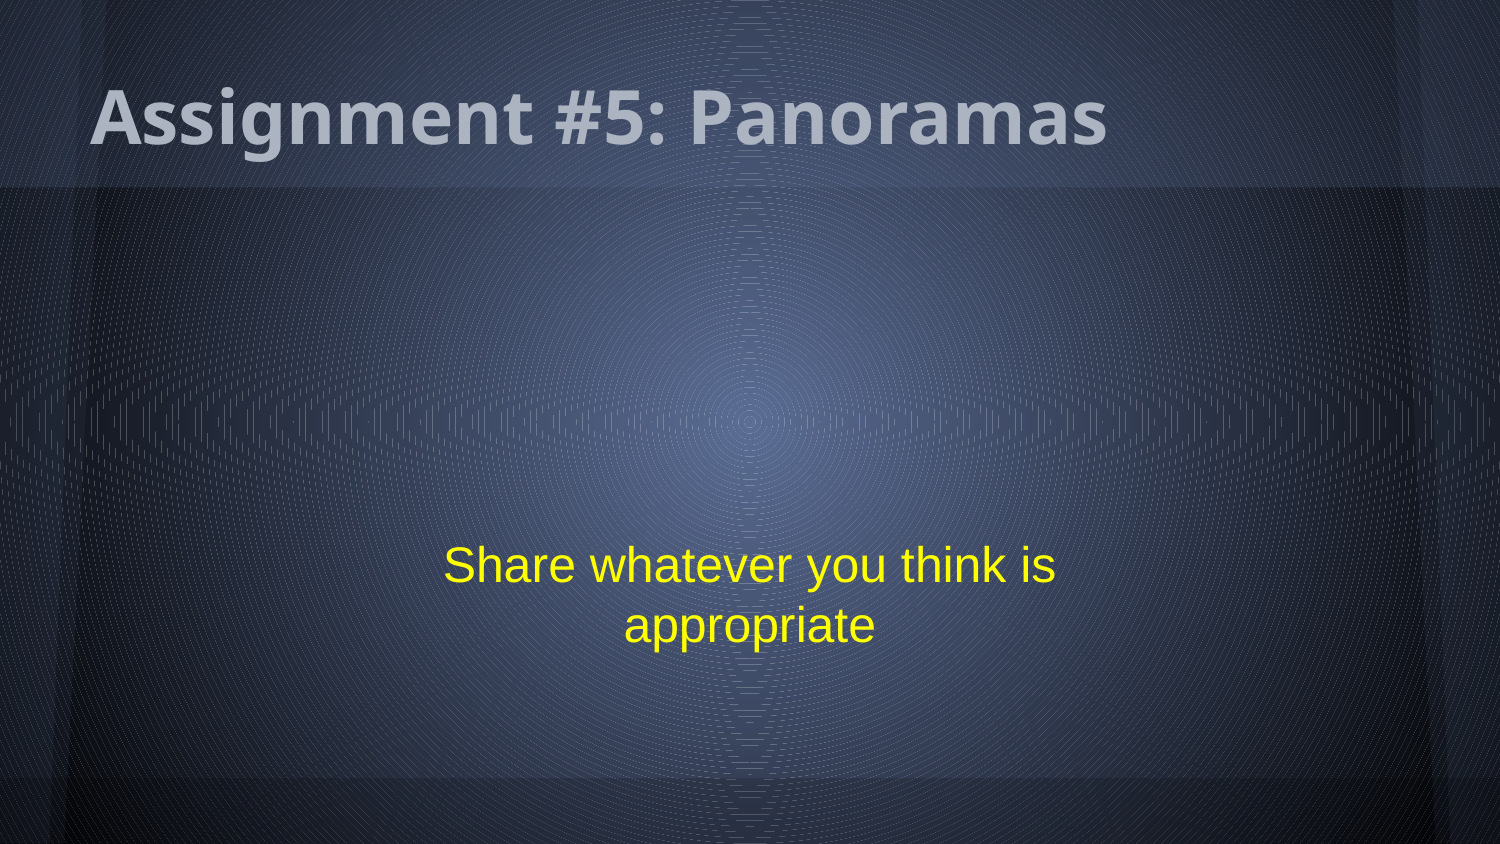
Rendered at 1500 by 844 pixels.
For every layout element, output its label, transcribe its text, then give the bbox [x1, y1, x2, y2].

text_box Share whatever you think is appropriate [329, 517, 1171, 680]
title Assignment #5: Panoramas [75, 33, 1425, 175]
